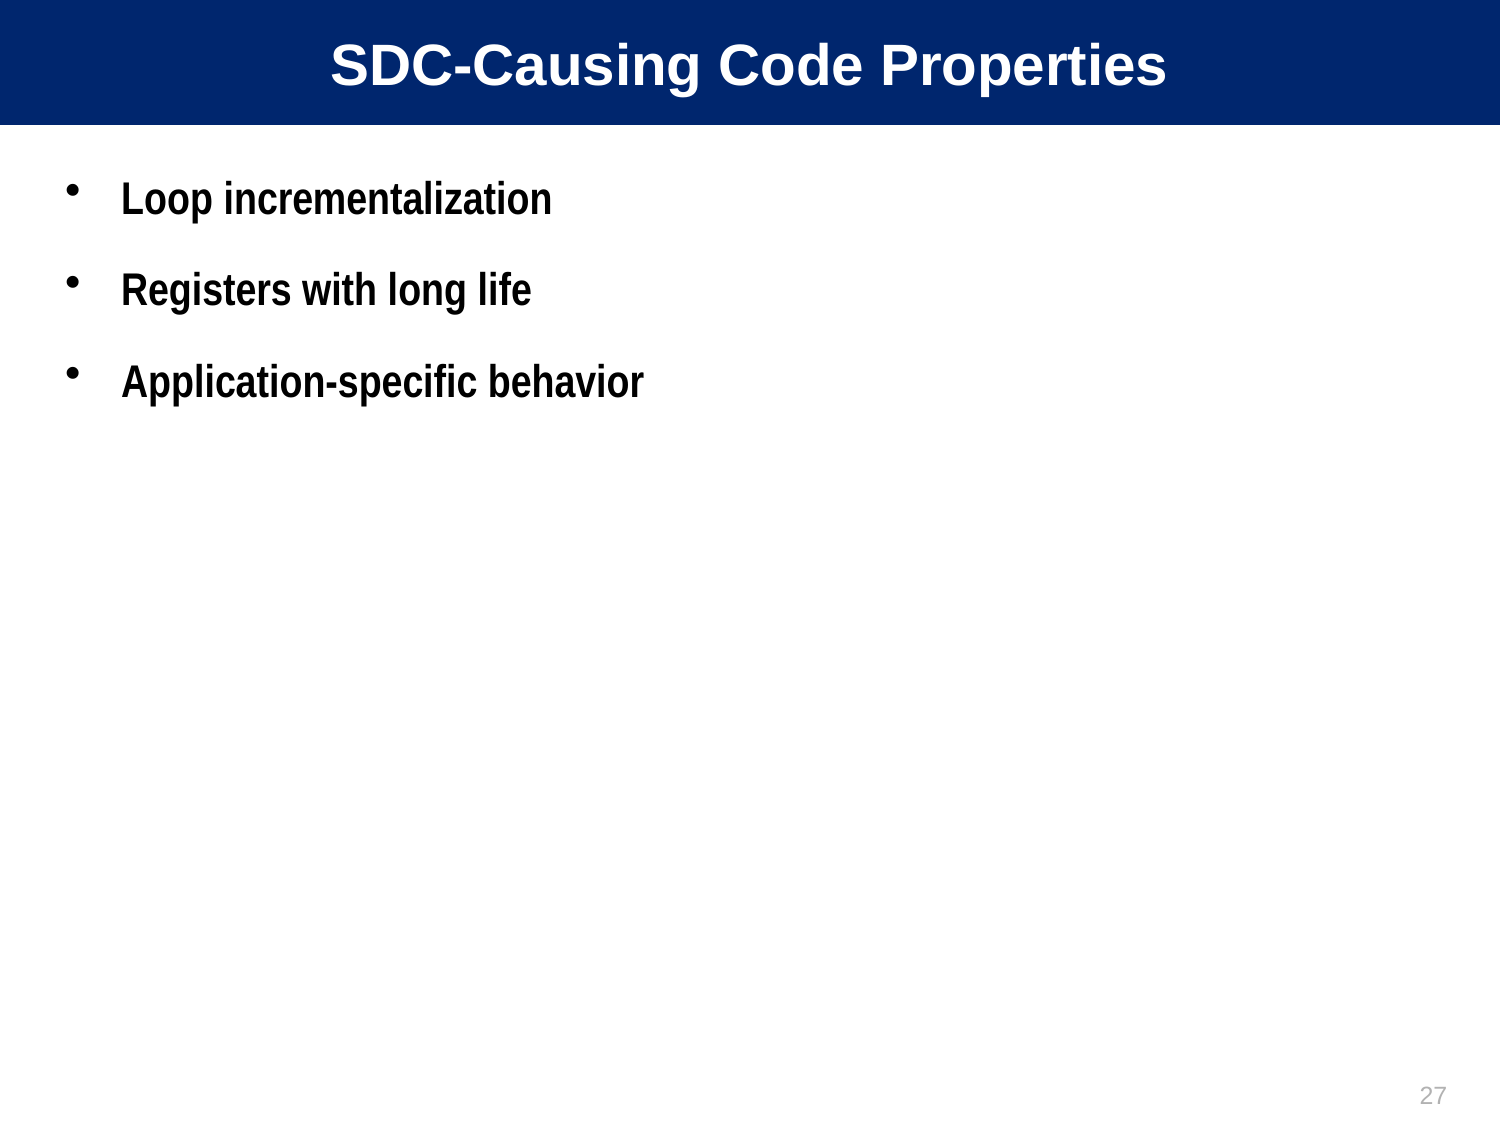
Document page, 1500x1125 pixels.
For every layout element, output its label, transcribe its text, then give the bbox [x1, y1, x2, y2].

title SDC-Causing Code Properties [0, 0, 1500, 126]
list Loop incrementalization Registers with long life Application-specific behavior [49, 149, 1463, 1063]
slide_number 27 [1112, 1065, 1463, 1125]
